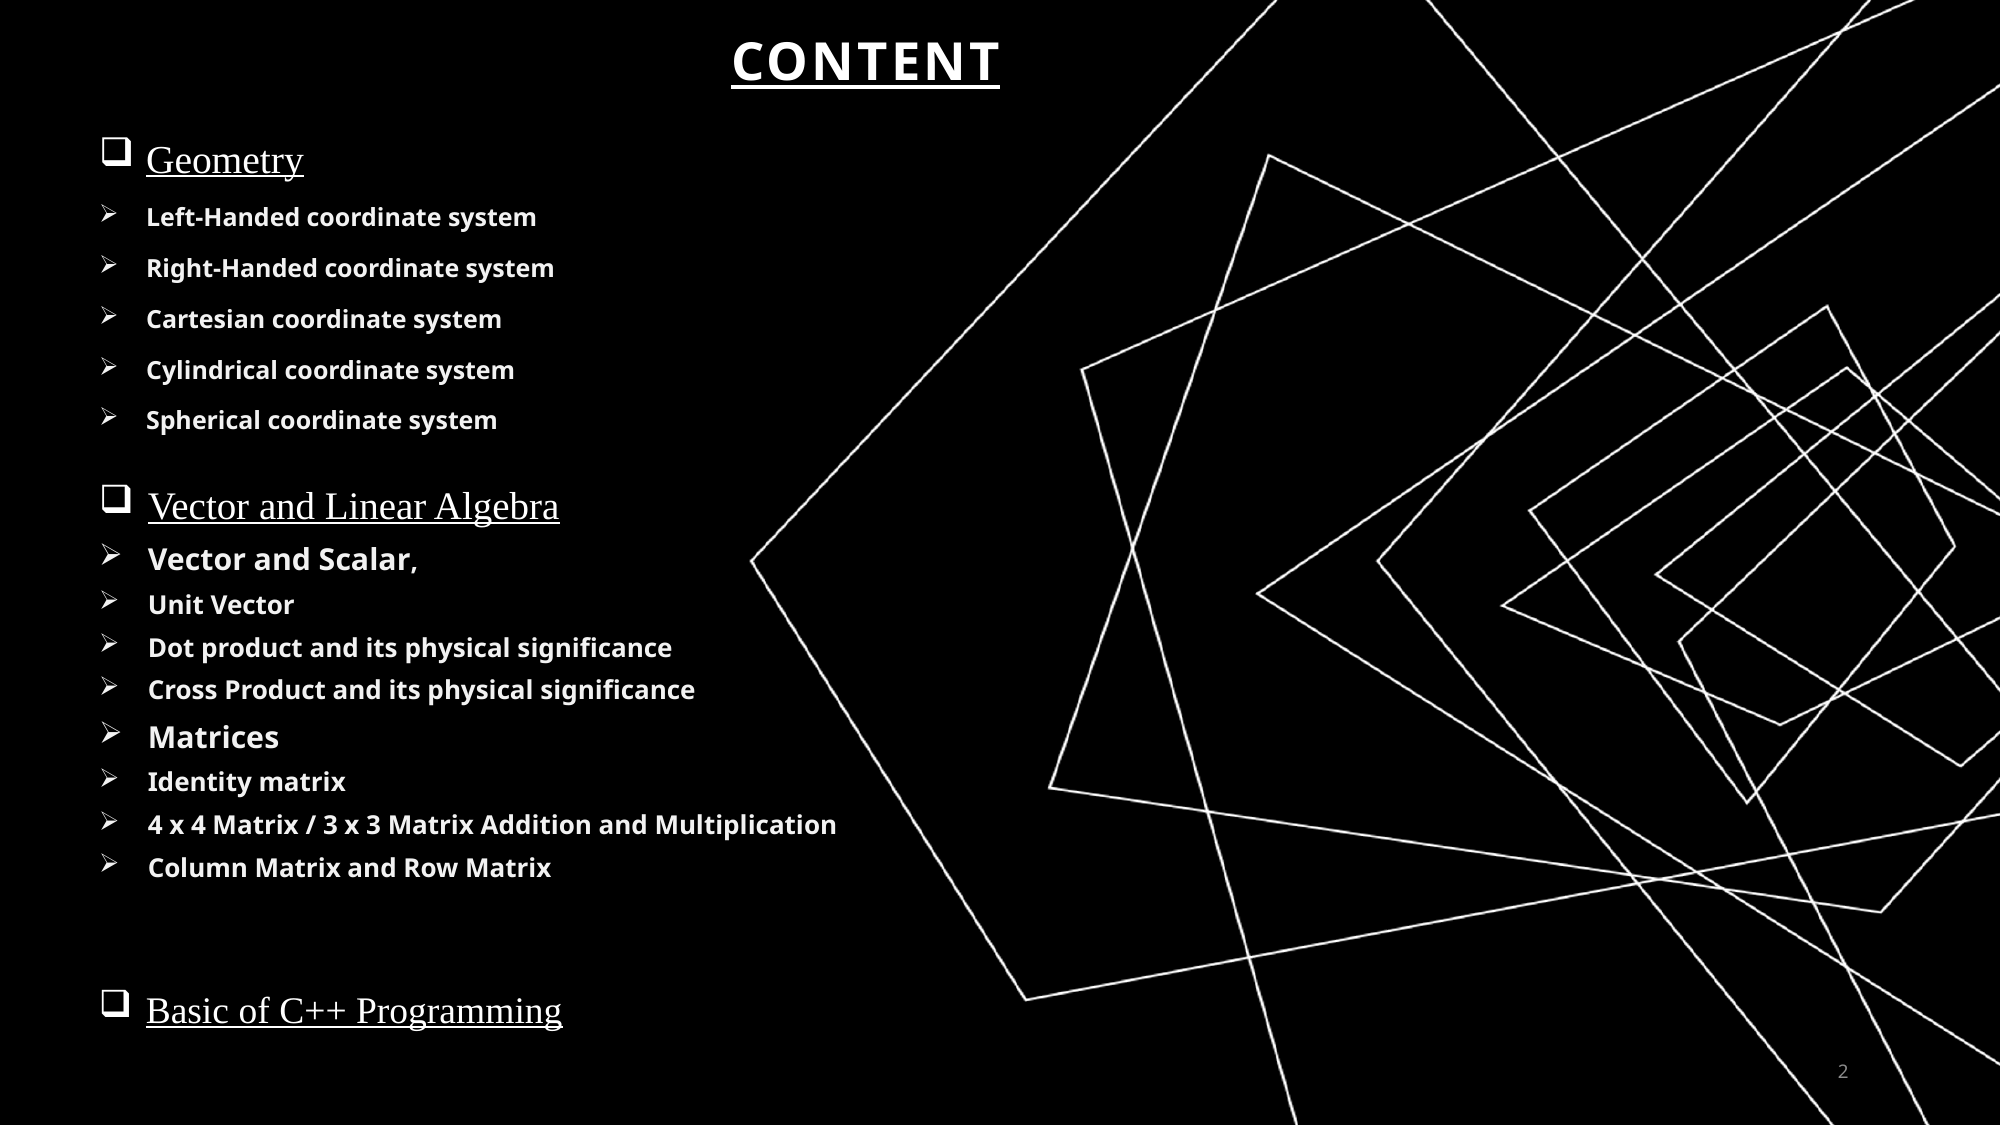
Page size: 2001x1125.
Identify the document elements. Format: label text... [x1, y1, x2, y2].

title content [716, 27, 1095, 100]
picture [693, 0, 2000, 1125]
text_box Basic of C++ Programming [84, 951, 1084, 1039]
slide_number 2 [1701, 1042, 1864, 1103]
text_box Vector and Linear Algebra Vector and Scalar, Unit Vector Dot product and its physical significance Cross Product and its physical significance Matrices Identity matrix 4 x 4 Matrix / 3 x 3 Matrix Addition and Multiplication Column Matrix and Row Matrix [84, 445, 939, 906]
list Geometry Left-Handed coordinate system Right-Handed coordinate system Cartesian coordinate system Cylindrical coordinate system Spherical coordinate system [84, 102, 648, 445]
